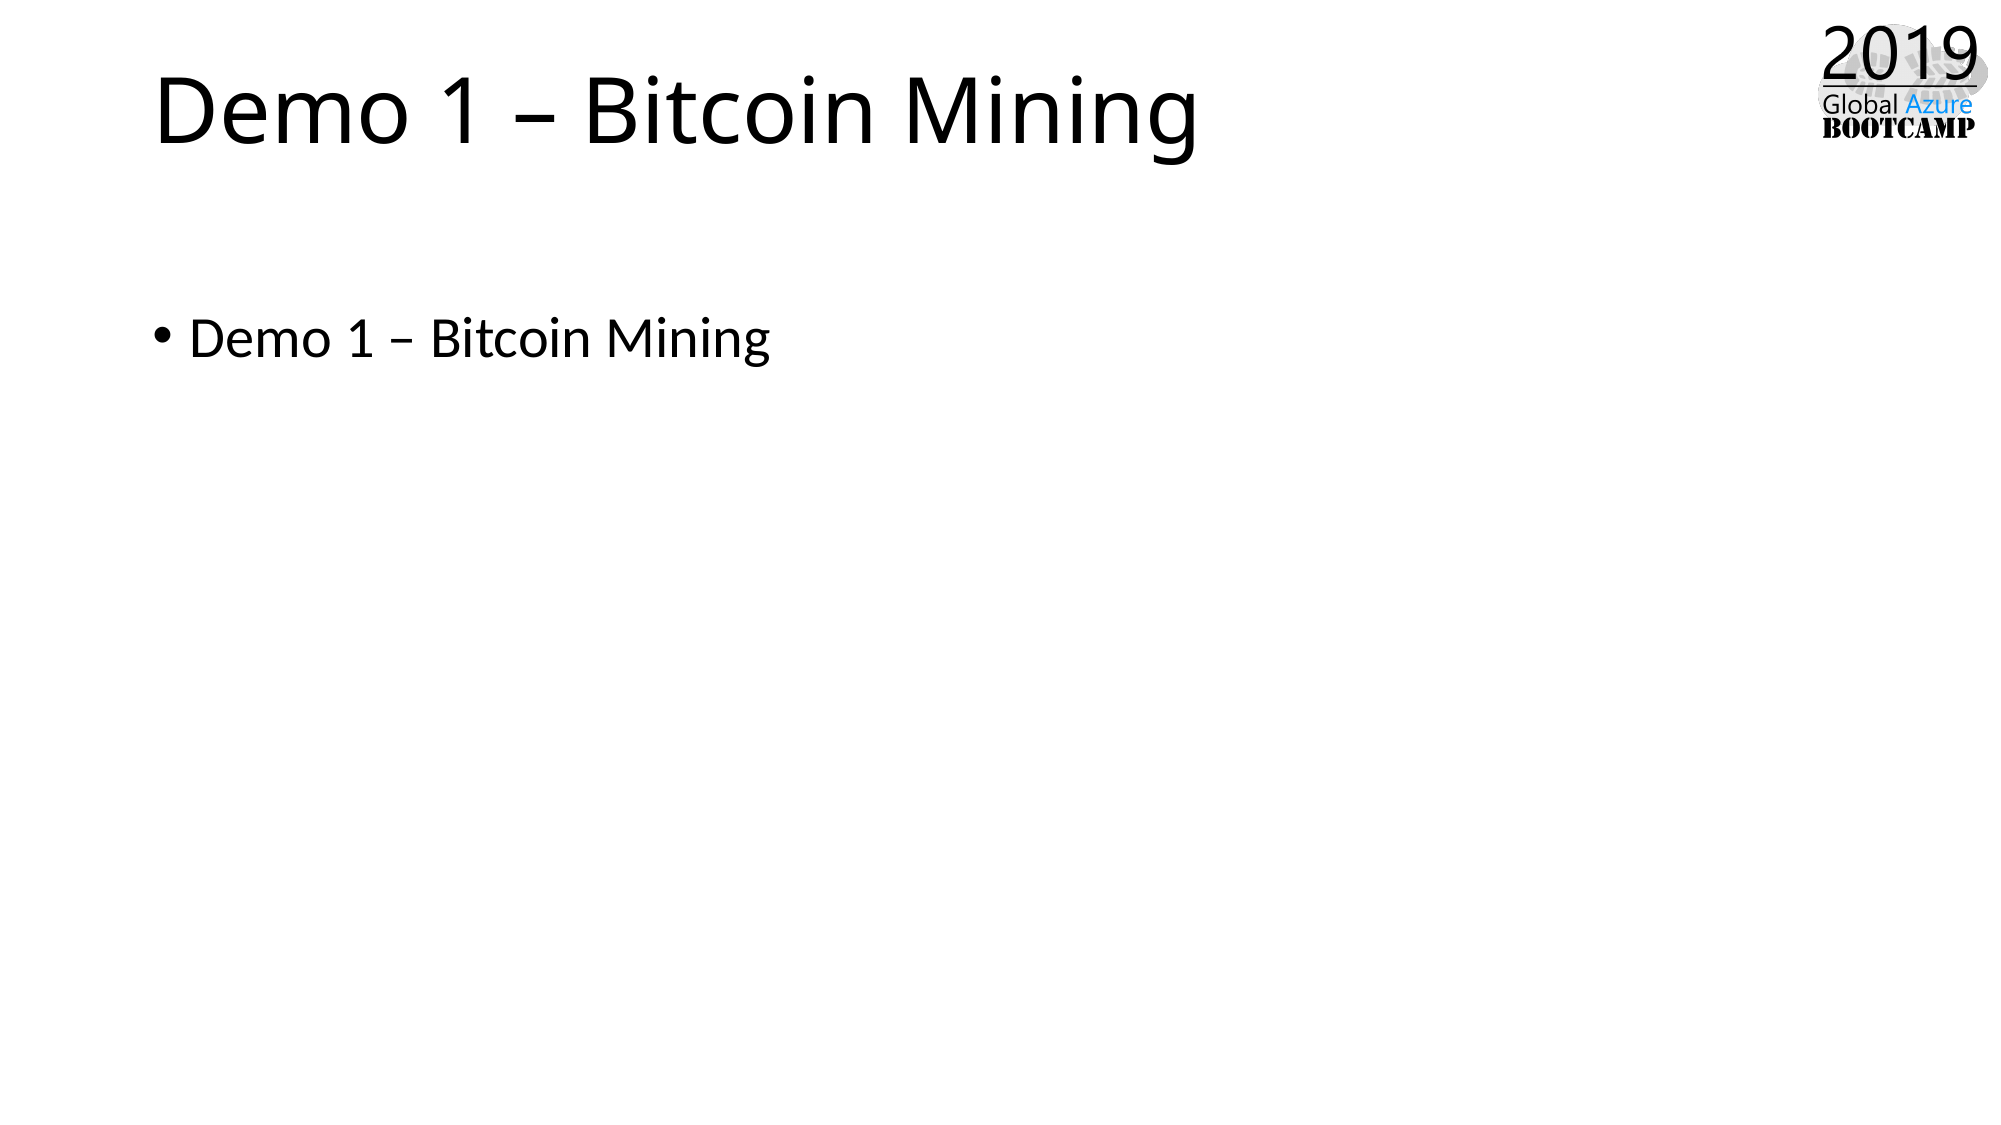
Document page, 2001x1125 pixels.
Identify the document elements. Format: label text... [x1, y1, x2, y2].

picture [1818, 0, 1988, 151]
title Demo 1 – Bitcoin Mining [137, 59, 1863, 278]
list Demo 1 – Bitcoin Mining [137, 299, 1863, 1014]
